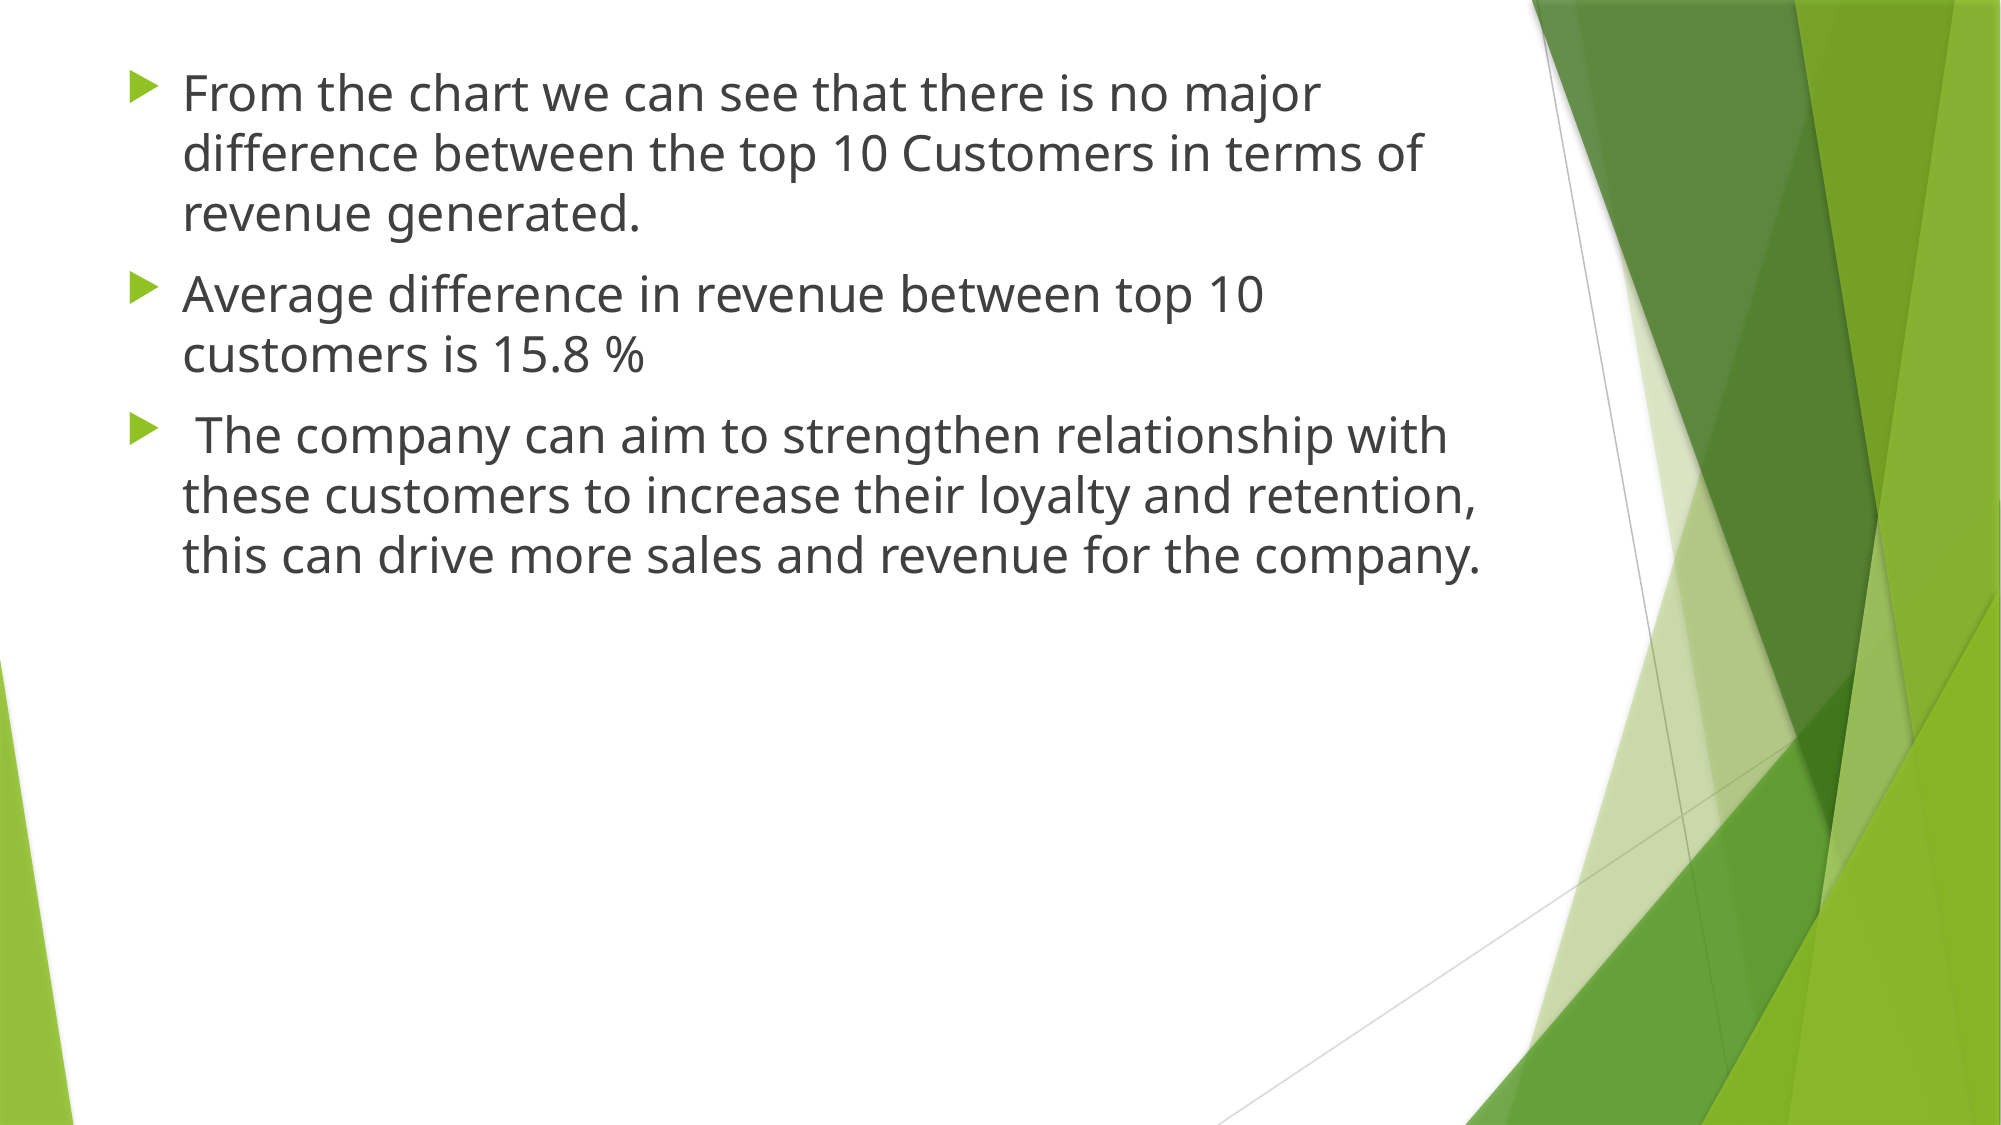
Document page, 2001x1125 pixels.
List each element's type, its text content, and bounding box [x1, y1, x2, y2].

list From the chart we can see that there is no major difference between the top 10 Customers in terms of revenue generated. Average difference in revenue between top 10 customers is 15.8 % The company can aim to strengthen relationship with these customers to increase their loyalty and retention, this can drive more sales and revenue for the company. [111, 54, 1522, 991]
